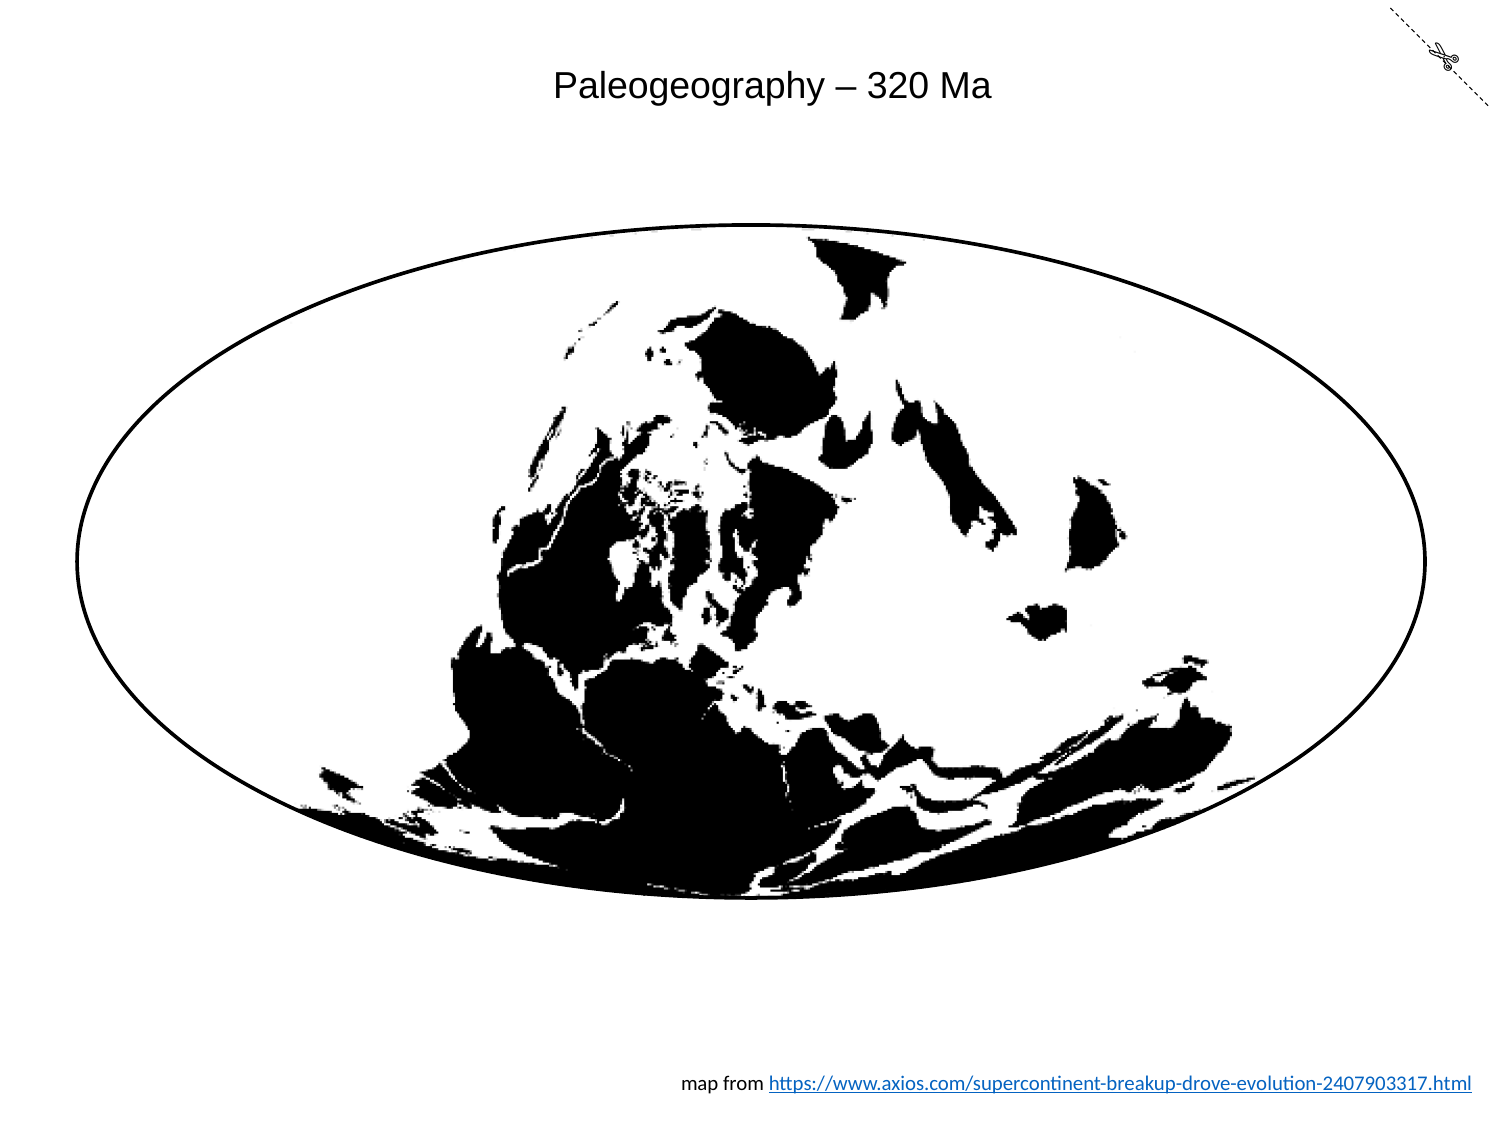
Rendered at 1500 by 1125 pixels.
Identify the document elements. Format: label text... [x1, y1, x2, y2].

text_box Paleogeography – 320 Ma [538, 54, 1007, 114]
text_box map from https://www.axios.com/supercontinent-breakup-drove-evolution-2407903317.html [666, 1062, 1500, 1103]
picture [29, 215, 1445, 958]
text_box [1390, 8, 1491, 108]
